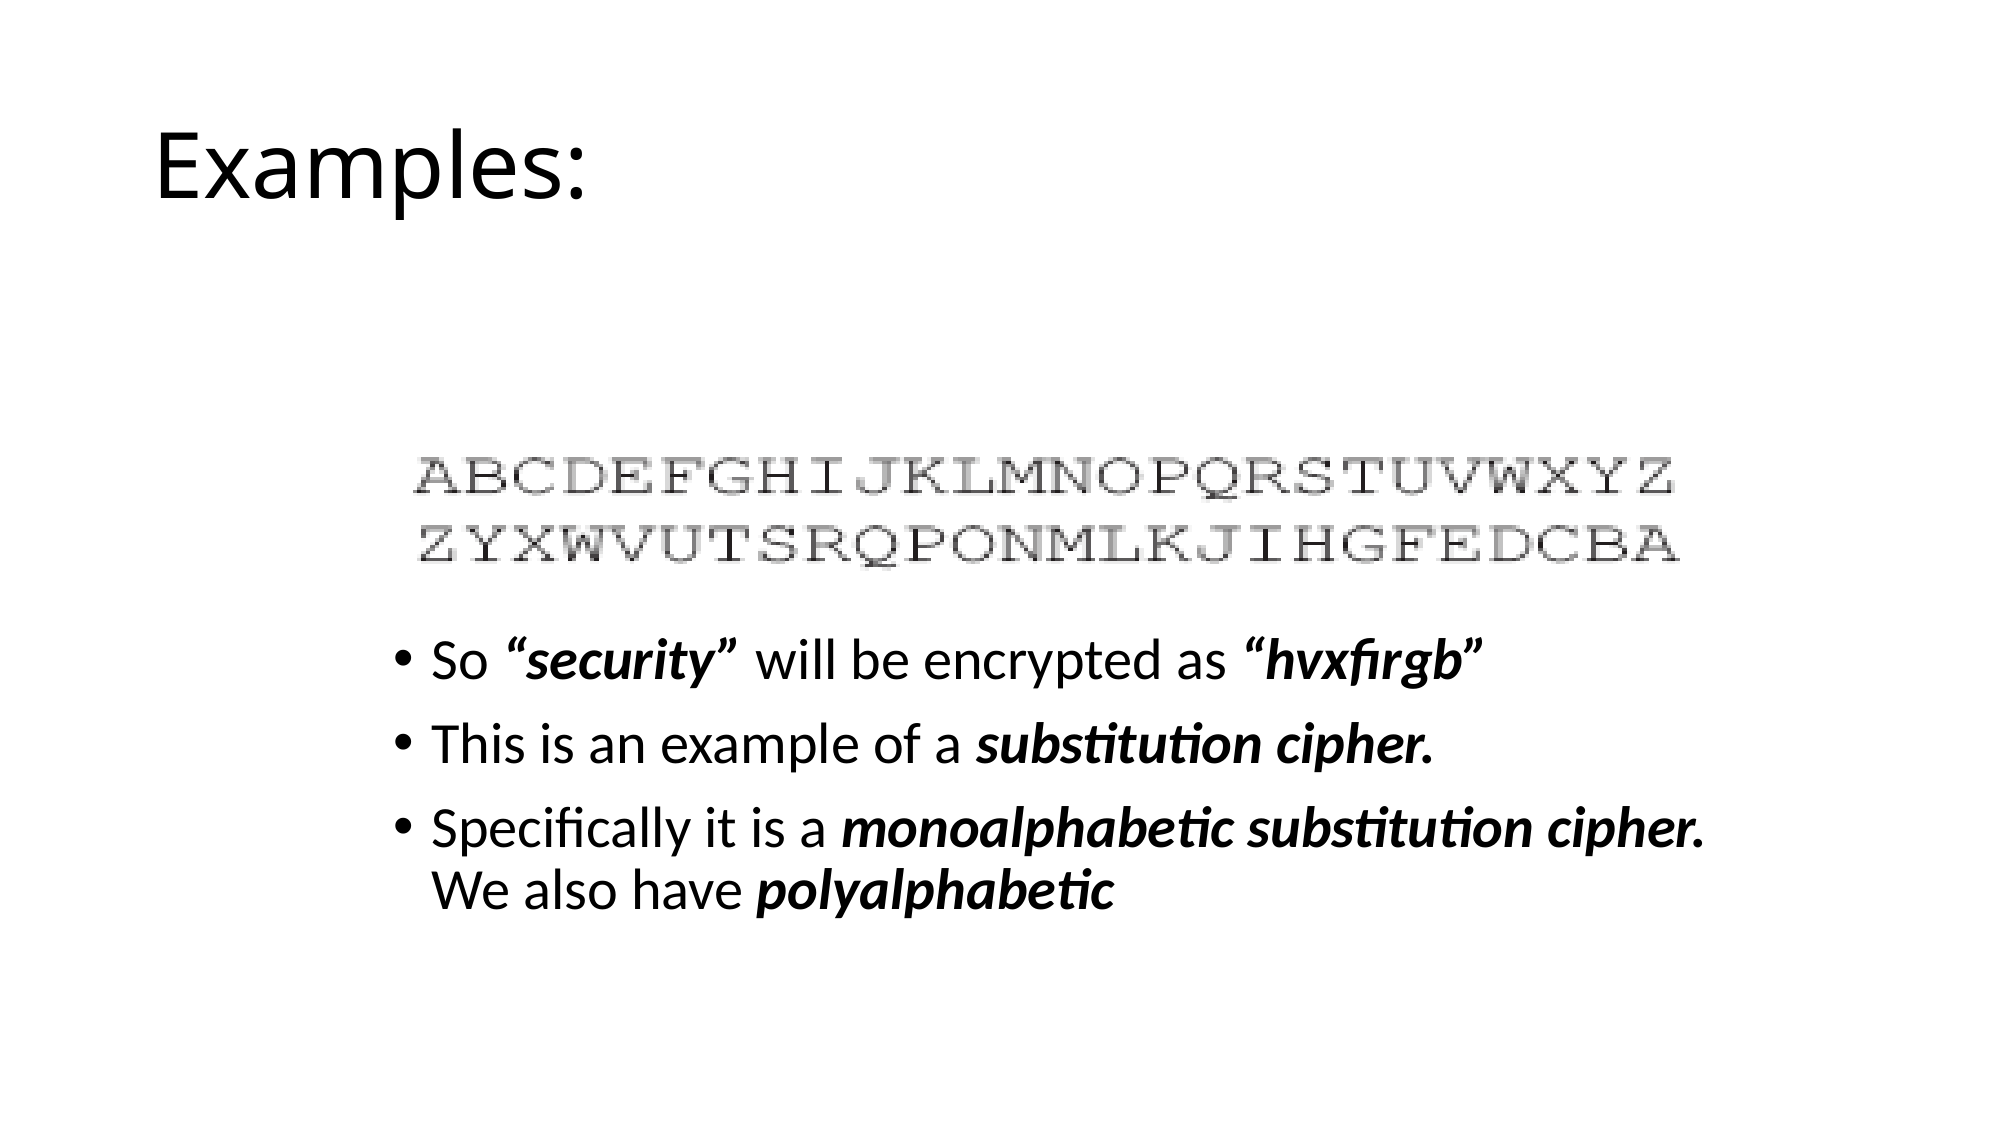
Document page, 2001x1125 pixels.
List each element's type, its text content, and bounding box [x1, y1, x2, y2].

title Examples: [137, 59, 1863, 278]
picture [381, 432, 1707, 597]
list So “security” will be encrypted as “hvxfirgb” This is an example of a substitution cipher. Specifically it is a monoalphabetic substitution cipher. We also have polyalphabetic [378, 363, 1750, 1125]
